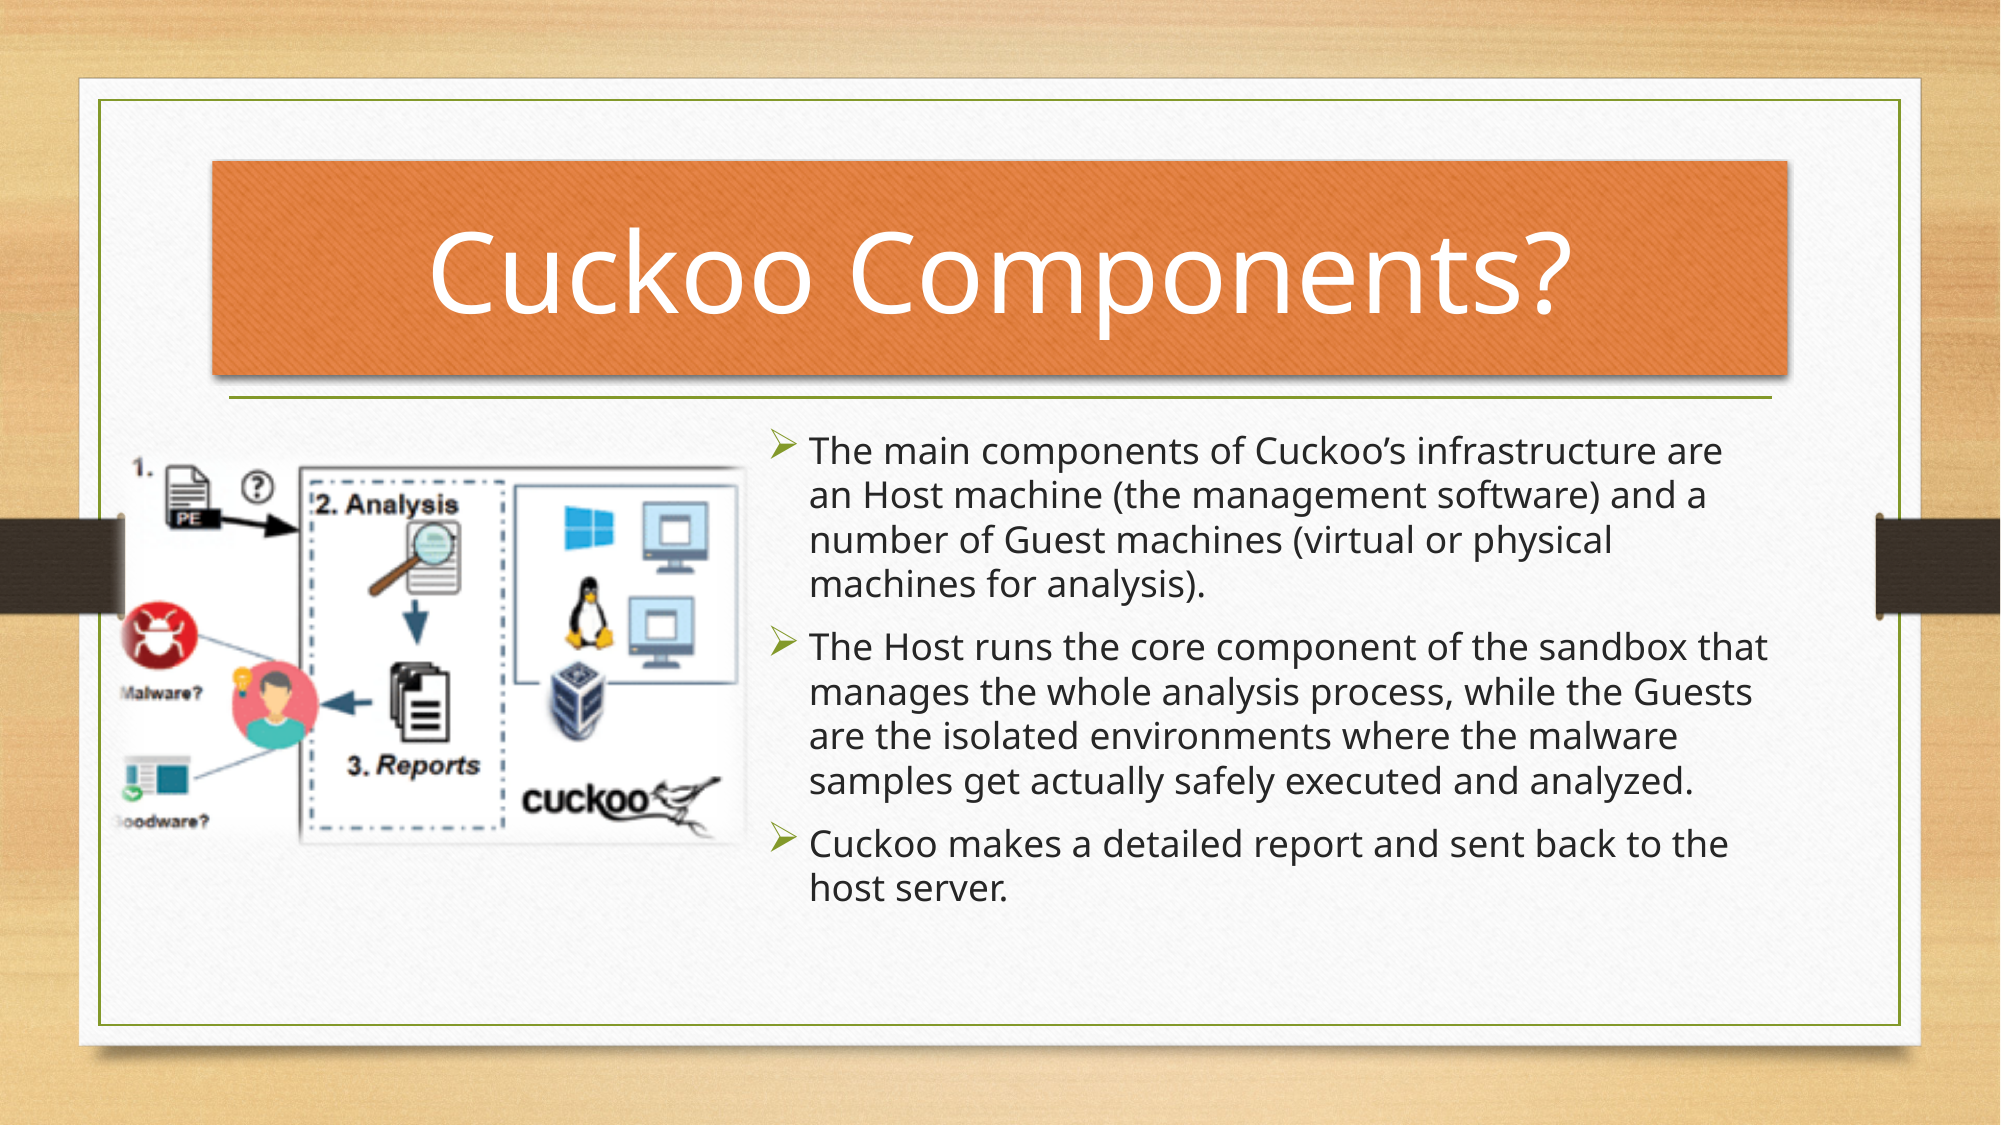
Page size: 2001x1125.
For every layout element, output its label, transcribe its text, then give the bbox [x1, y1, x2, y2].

list The main components of Cuckoo’s infrastructure are an Host machine (the management software) and a number of Guest machines (virtual or physical machines for analysis). The Host runs the core component of the sandbox that manages the whole analysis process, while the Guests are the isolated environments where the malware samples get actually safely executed and analyzed. Cuckoo makes a detailed report and sent back to the host server. [752, 419, 1788, 964]
picture [0, 0, 2001, 1125]
title Cuckoo Components? [212, 161, 1788, 375]
